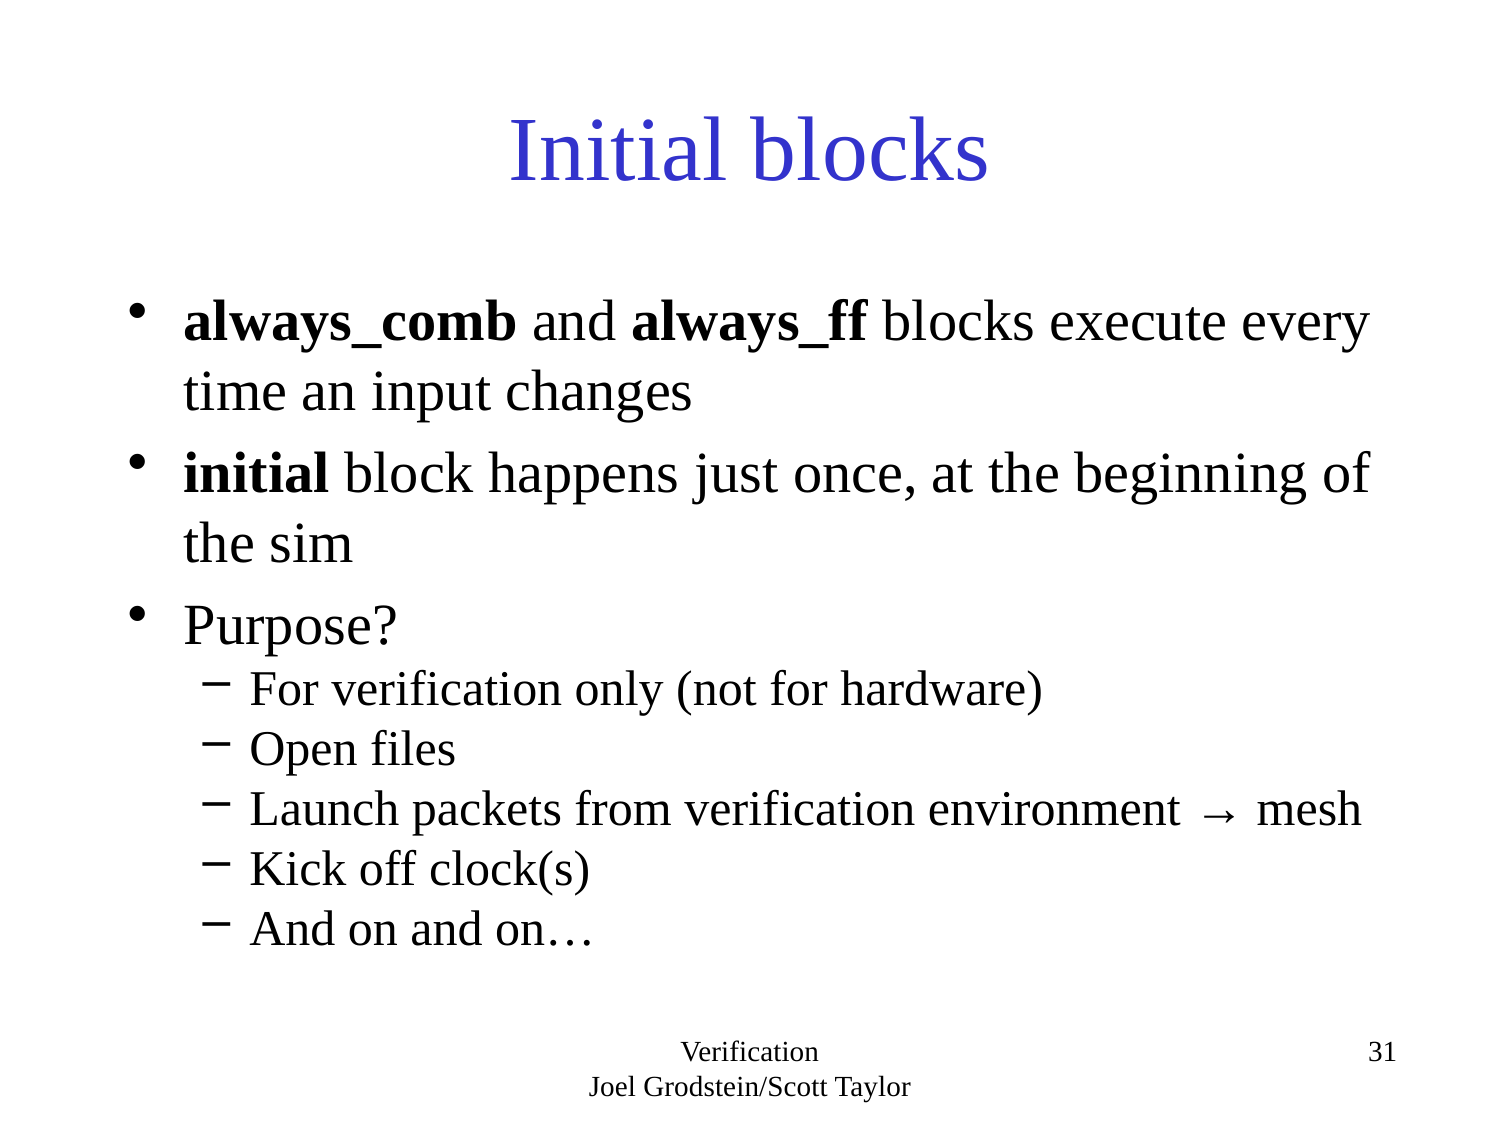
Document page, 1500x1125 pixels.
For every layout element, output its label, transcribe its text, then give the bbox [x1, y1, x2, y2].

title Initial blocks [112, 50, 1388, 238]
footer Verification Joel Grodstein/Scott Taylor [512, 1024, 988, 1101]
list always_comb and always_ff blocks execute every time an input changes initial block happens just once, at the beginning of the sim Purpose? For verification only (not for hardware) Open files Launch packets from verification environment → mesh Kick off clock(s) And on and on… [112, 275, 1388, 1000]
